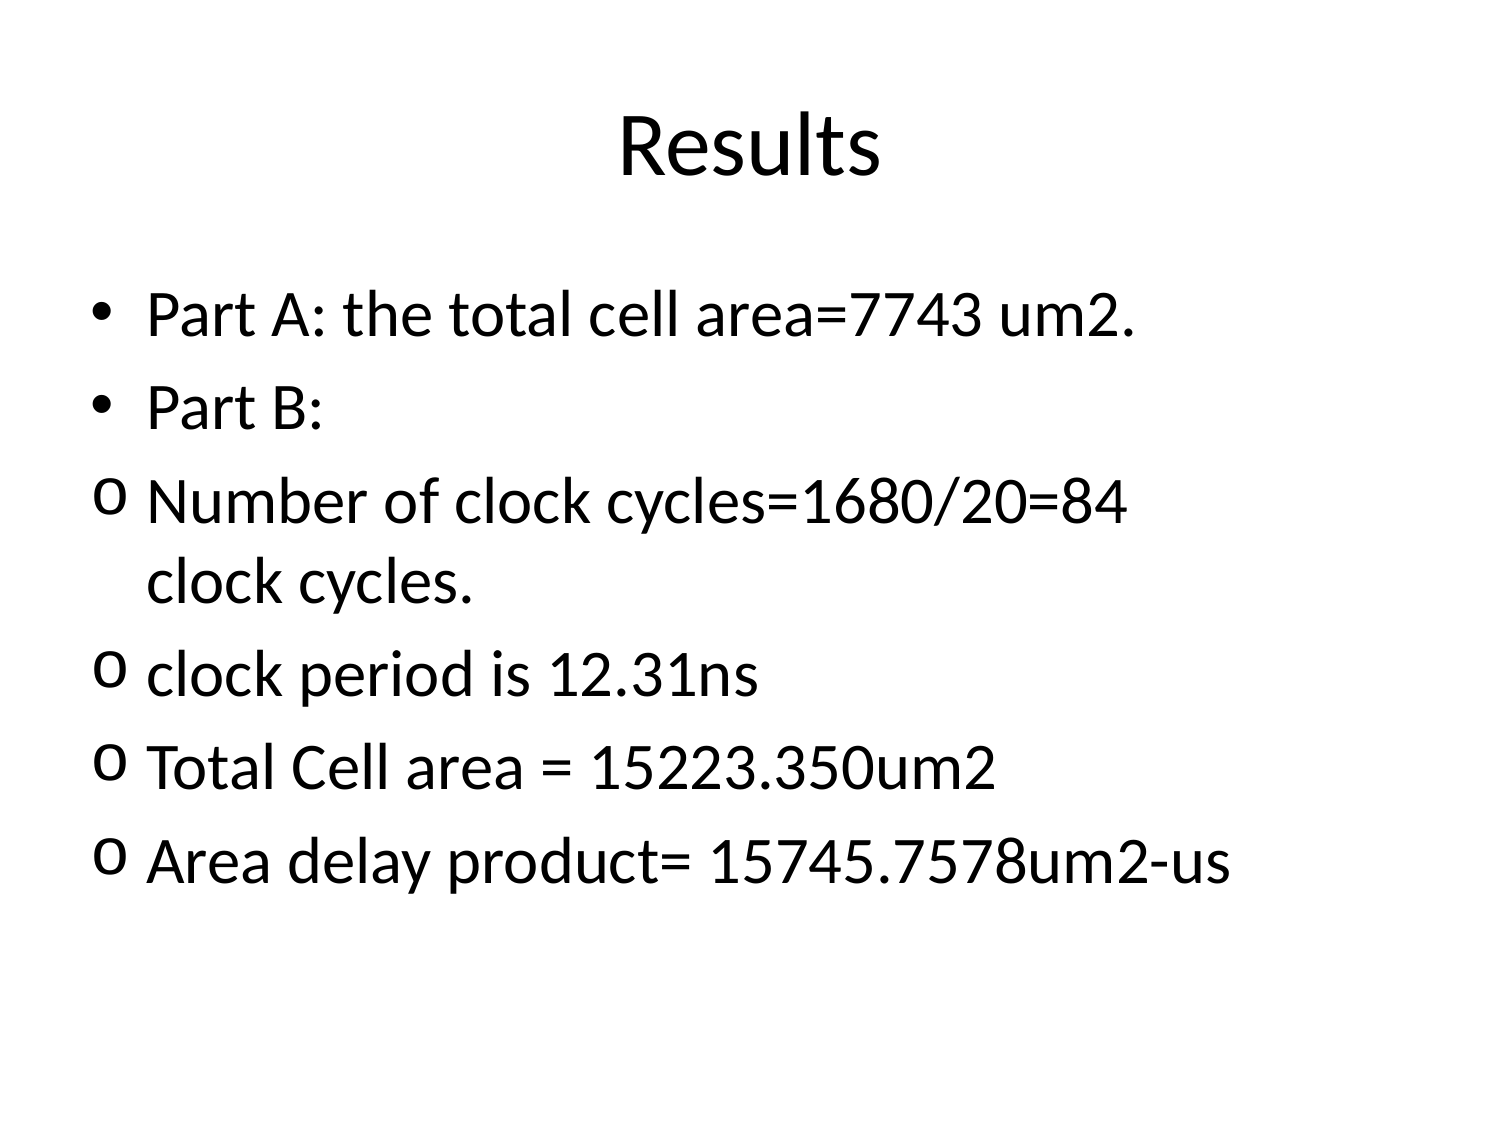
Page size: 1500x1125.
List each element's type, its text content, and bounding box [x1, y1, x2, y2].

title Results [75, 45, 1425, 233]
list Part A: the total cell area=7743 um2. Part B: Number of clock cycles=1680/20=84 clock cycles. clock period is 12.31ns Total Cell area = 15223.350um2 Area delay product= 15745.7578um2-us [75, 262, 1425, 1005]
